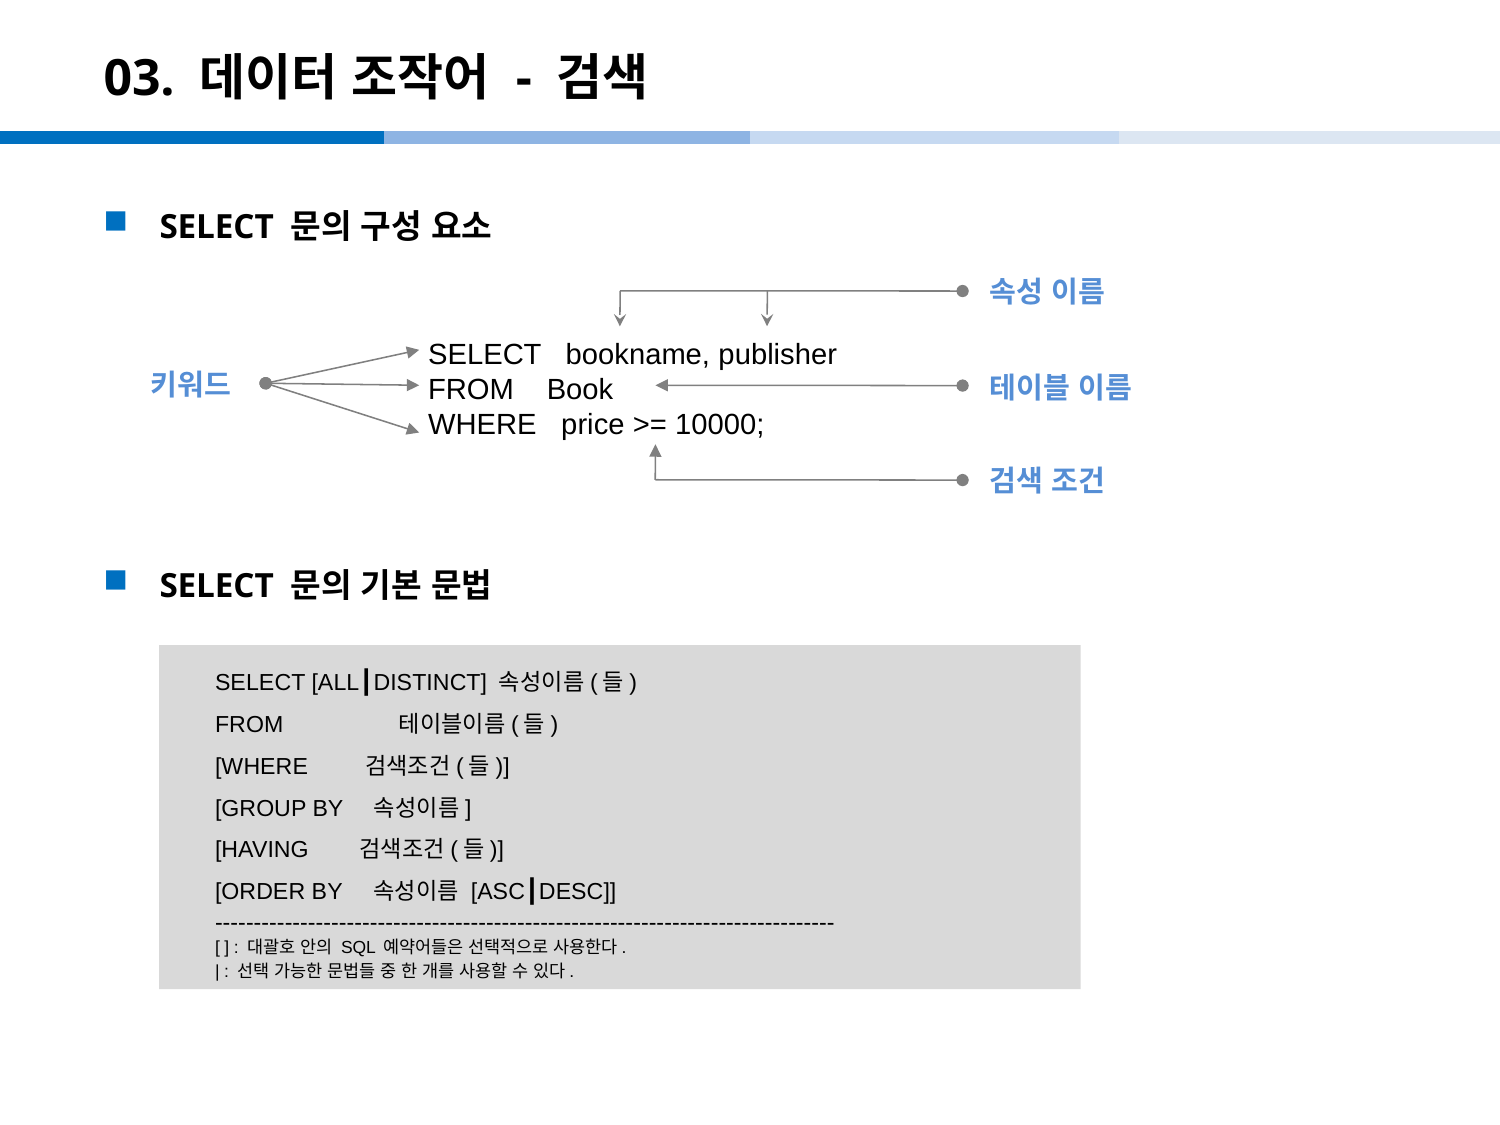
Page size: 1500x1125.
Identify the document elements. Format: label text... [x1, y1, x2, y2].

text_box 테이블 이름 [974, 361, 1176, 412]
text_box SELECT bookname, publisher FROM Book WHERE price >= 10000; [413, 327, 1164, 448]
text_box 검색 조건 [974, 454, 1176, 505]
title 03. 데이터 조작어 - 검색 [88, 30, 1330, 121]
text_box 키워드 [135, 358, 260, 409]
text_box SELECT [ALL┃DISTINCT] 속성이름(들) FROM 테이블이름(들) [WHERE 검색조건(들)] [GROUP BY 속성이름] [HAVING 검색조건(들)] [ORDER BY 속성이름 [ASC┃DESC]] -------------------------------------------------------------------------------- [ ] : 대괄호 안의 SQL 예약어들은 선택적으로 사용한다. | : 선택 가능한 문법들 중 한 개를 사용할 수 있다. [159, 645, 1081, 990]
text_box 속성 이름 [974, 266, 1152, 316]
list SELECT 문의 구성 요소 SELECT 문의 기본 문법 [88, 178, 1412, 1076]
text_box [265, 383, 420, 433]
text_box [265, 349, 420, 383]
